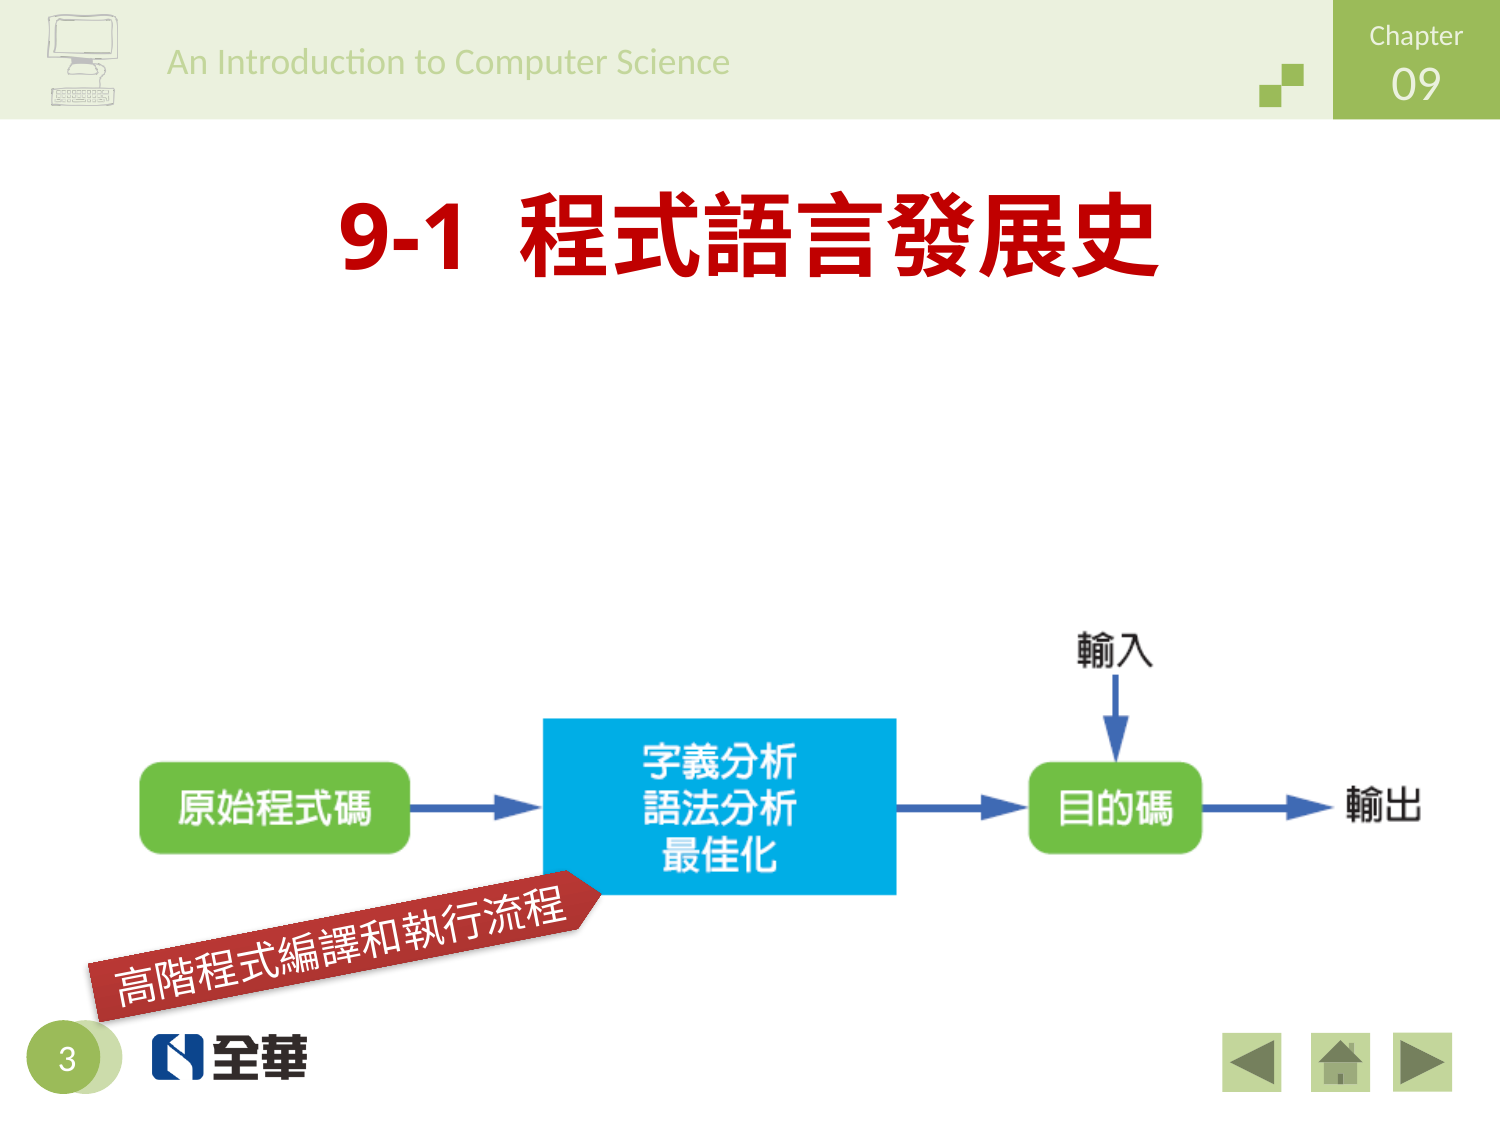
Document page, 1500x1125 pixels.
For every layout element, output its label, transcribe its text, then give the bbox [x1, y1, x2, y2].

picture [47, 14, 118, 106]
text_box 高階程式編譯和執行流程 [88, 921, 584, 1022]
picture [85, 613, 1474, 912]
picture [152, 1034, 307, 1080]
title 9-1 程式語言發展史 [75, 138, 1425, 327]
